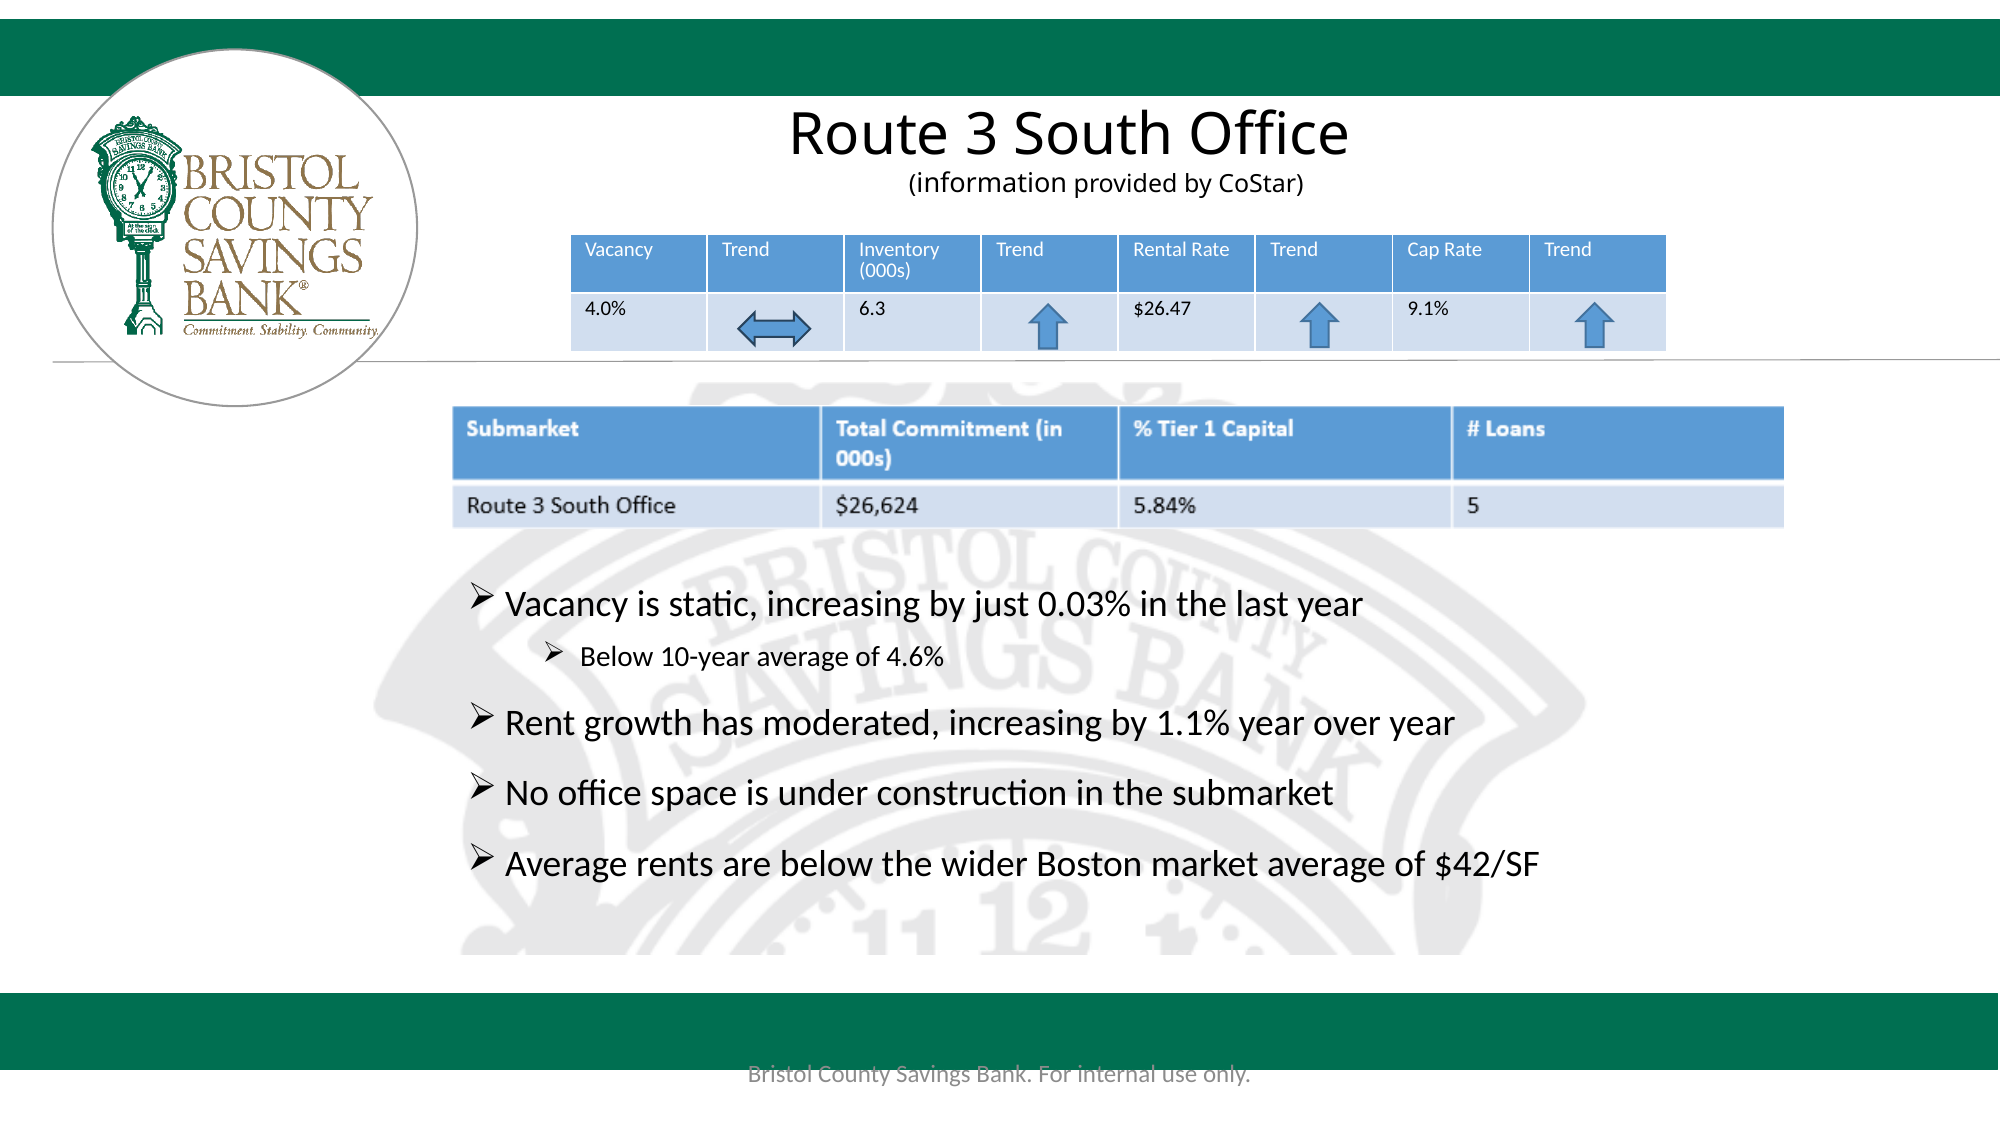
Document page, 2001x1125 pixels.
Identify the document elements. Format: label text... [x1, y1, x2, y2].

text_box [1574, 301, 1616, 349]
table_cell [708, 294, 843, 351]
table_header Rental Rate [1119, 235, 1254, 292]
text_box [1299, 301, 1341, 349]
text_box [0, 993, 1998, 1070]
table_cell $26.47 [1119, 294, 1254, 351]
table_header Vacancy [571, 235, 706, 292]
table_header Trend [982, 235, 1117, 292]
table_cell [1530, 294, 1666, 351]
picture [91, 117, 378, 339]
text_box [0, 19, 2000, 96]
table_header Trend [708, 235, 843, 292]
table_header Trend [1530, 235, 1666, 292]
footer Bristol County Savings Bank. For internal use only. [662, 1042, 1338, 1103]
text_box [736, 309, 812, 348]
text_box [113, 362, 357, 408]
table_cell 9.1% [1393, 294, 1529, 351]
text_box [51, 213, 419, 359]
table_cell [1256, 294, 1392, 351]
table_cell [982, 294, 1117, 351]
text_box [109, 48, 361, 97]
picture [339, 382, 1784, 955]
title Route 3 South Office (information provided by CoStar) [0, 97, 1725, 213]
text_box [1027, 302, 1069, 350]
table_header Inventory (000s) [845, 235, 980, 292]
table_cell 6.3 [845, 294, 980, 351]
table_cell 4.0% [571, 294, 706, 351]
table_header Trend [1256, 235, 1392, 292]
list Vacancy is static, increasing by just 0.03% in the last year Below 10-year average of 4.6% Rent growth has moderated, increasing by 1.1% year over year No office space is under construction in the submarket Average rents are below the wider Boston market average of $42/SF [452, 566, 1745, 1014]
table_header Cap Rate [1393, 235, 1529, 292]
